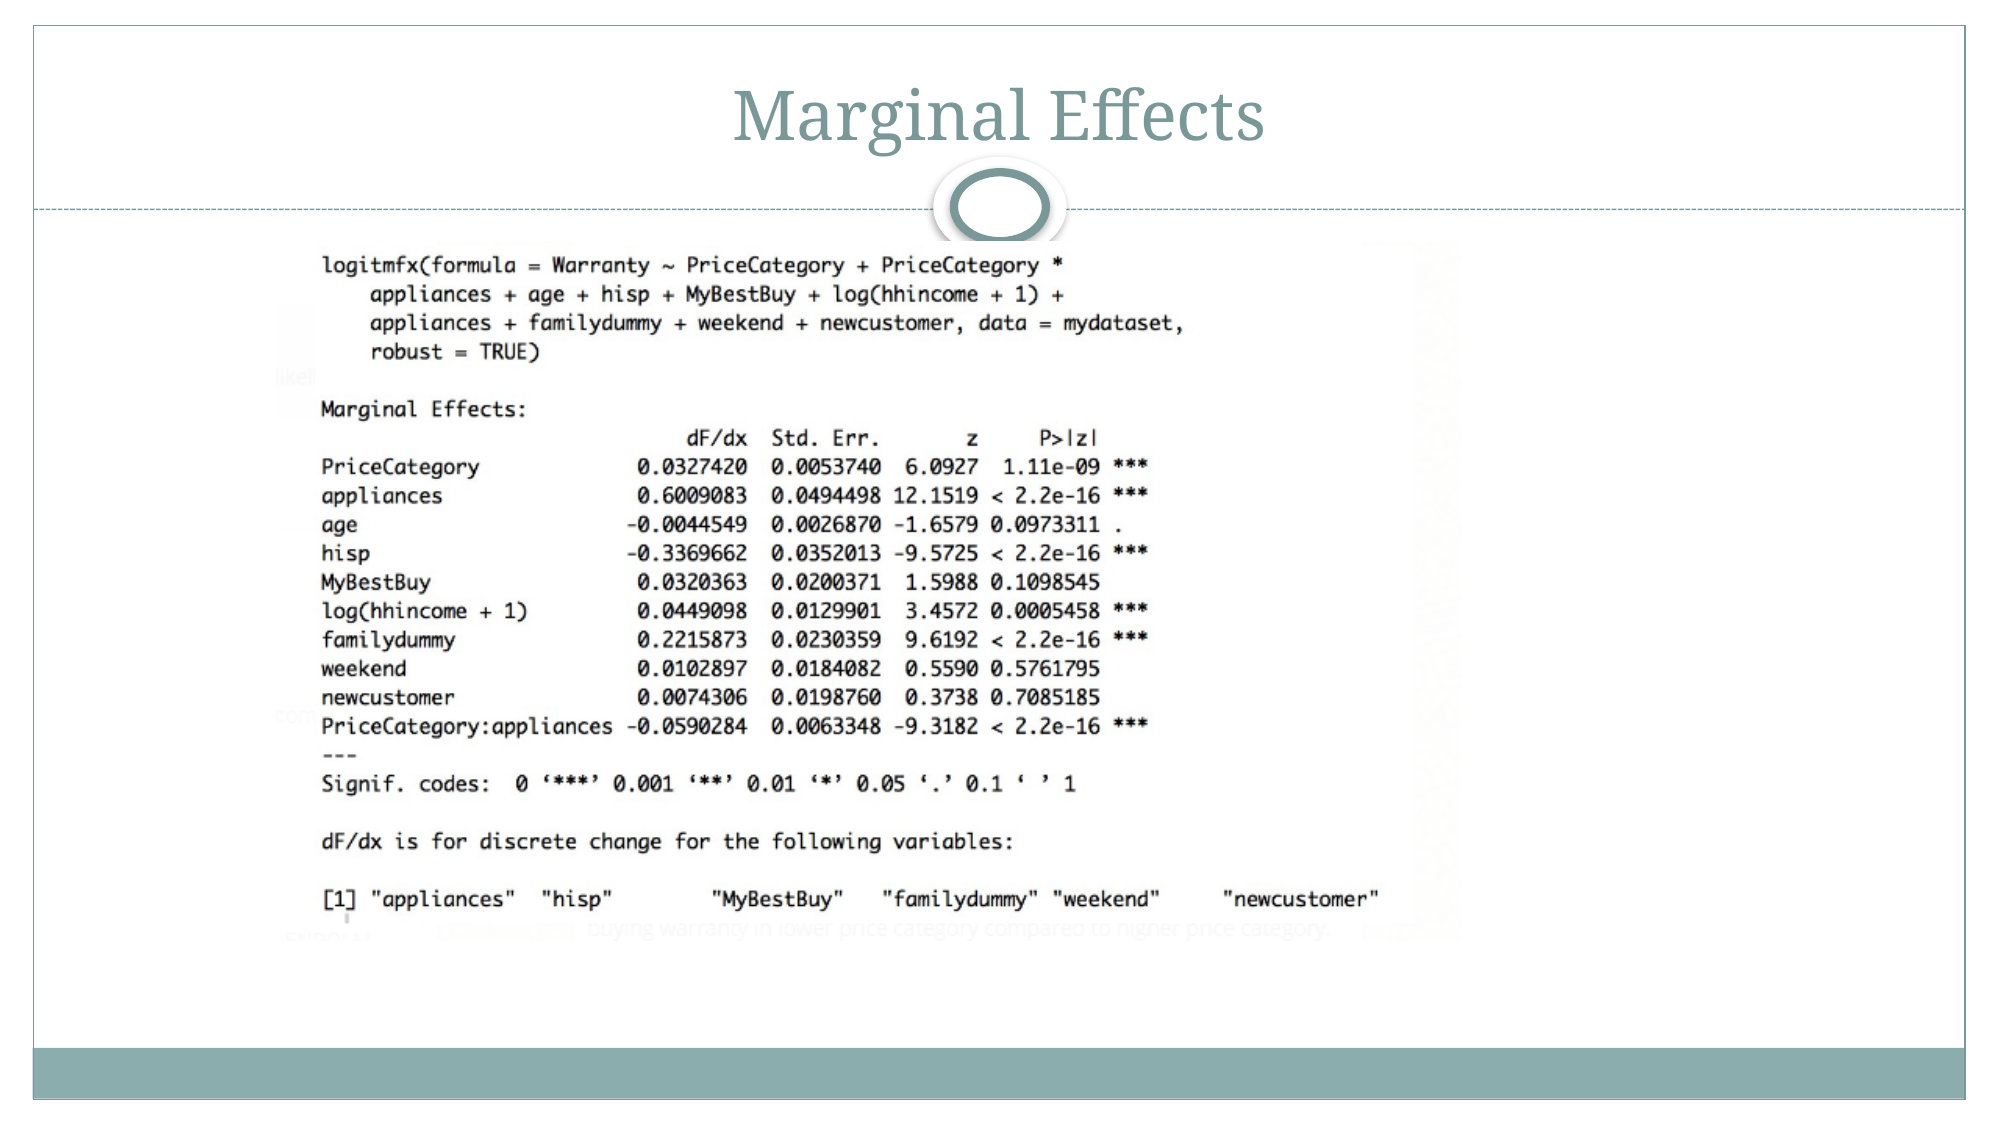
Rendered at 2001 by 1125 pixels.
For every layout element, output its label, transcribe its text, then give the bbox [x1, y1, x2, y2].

title Marginal Effects [66, 37, 1933, 162]
picture [275, 241, 1463, 941]
